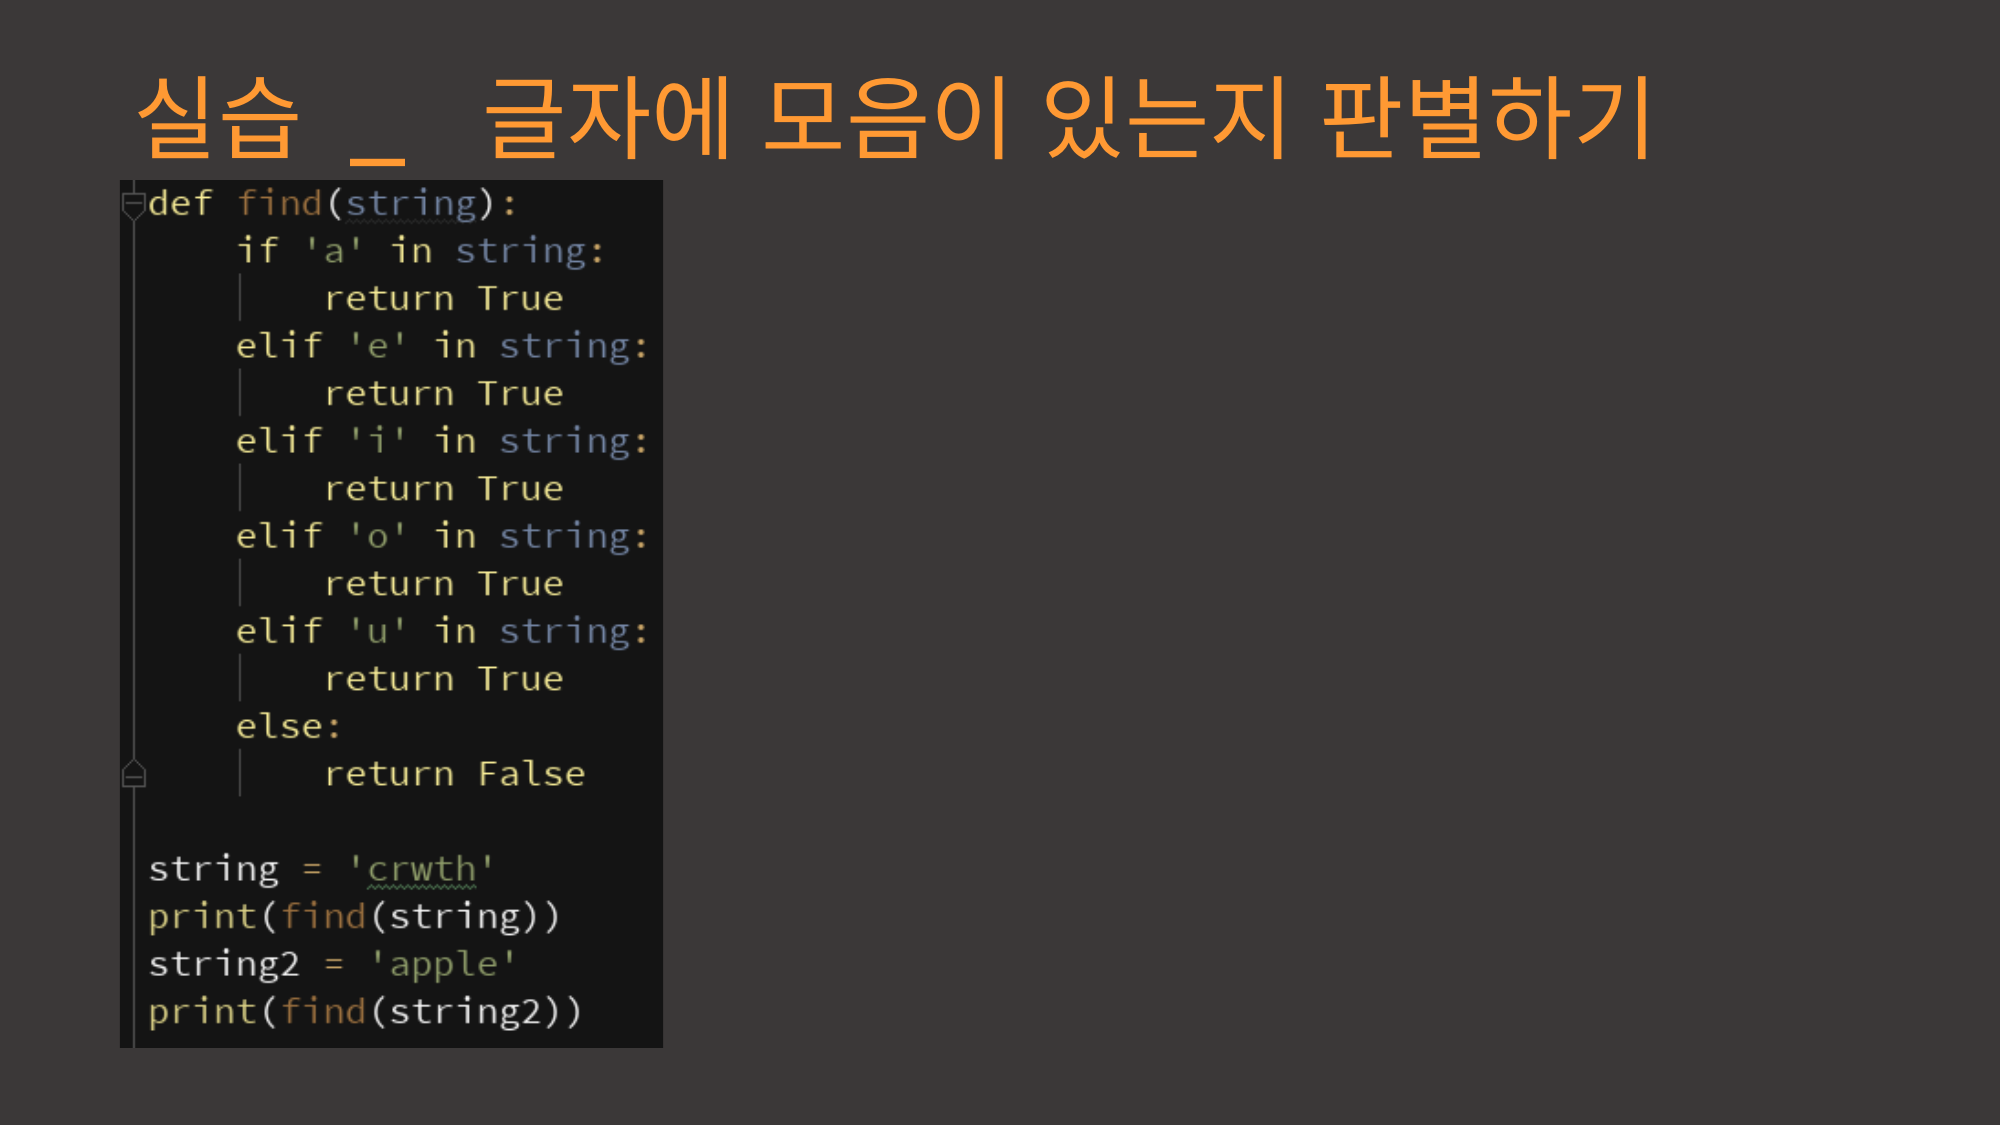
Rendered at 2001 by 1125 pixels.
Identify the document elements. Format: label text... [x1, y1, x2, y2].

text_box 실습 _ 글자에 모음이 있는지 판별하기 [119, 53, 1750, 179]
picture [119, 180, 664, 1048]
